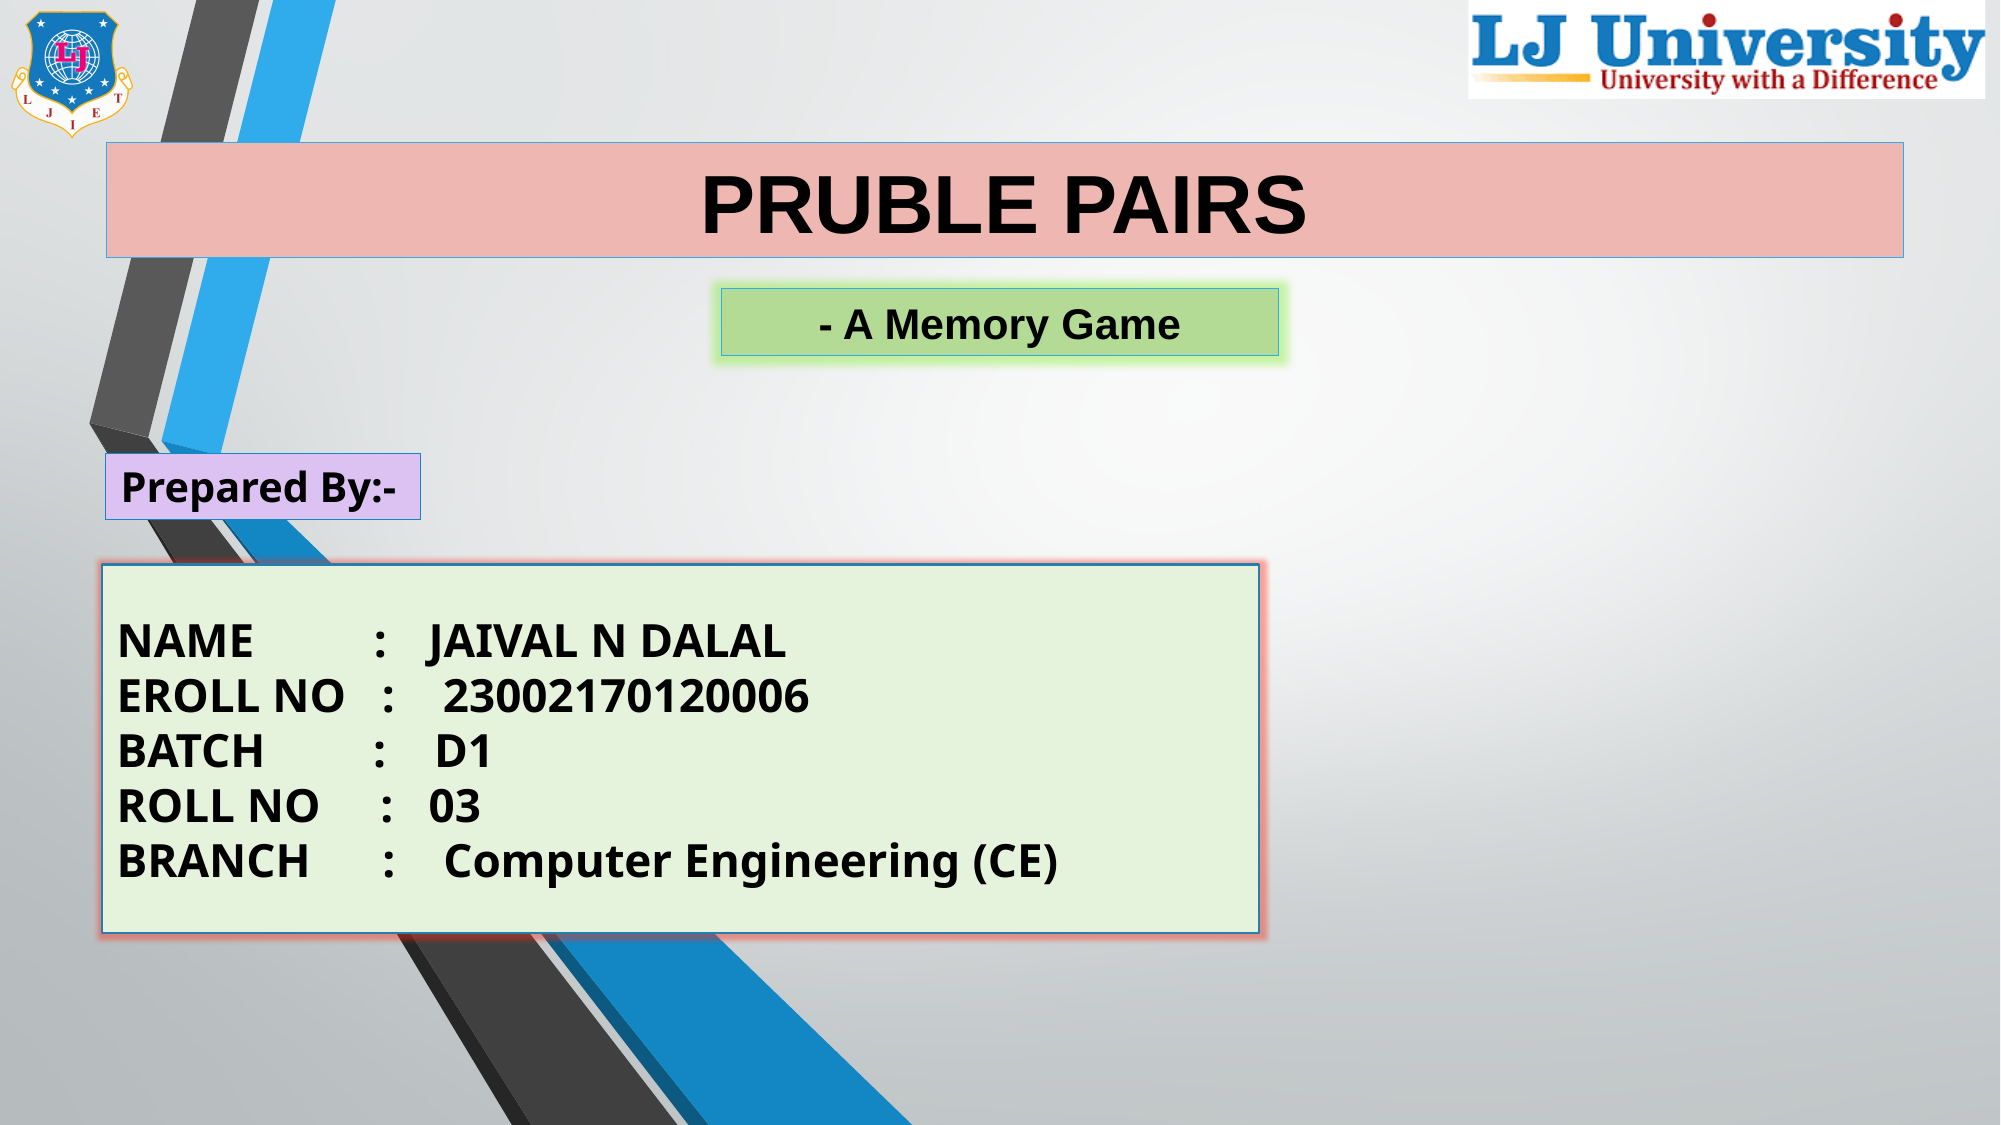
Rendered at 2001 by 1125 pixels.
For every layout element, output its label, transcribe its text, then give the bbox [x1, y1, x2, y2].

subtitle Prepared By:- [105, 453, 421, 520]
title PRUBLE PAIRS [106, 142, 1904, 258]
picture [1468, 0, 1986, 100]
text_box NAME : JAIVAL N DALAL EROLL NO : 23002170120006 BATCH : D1 ROLL NO : 03 BRANCH : Computer Engineering (CE) [101, 563, 1260, 934]
text_box - A Memory Game [721, 288, 1279, 356]
picture [11, 11, 134, 139]
